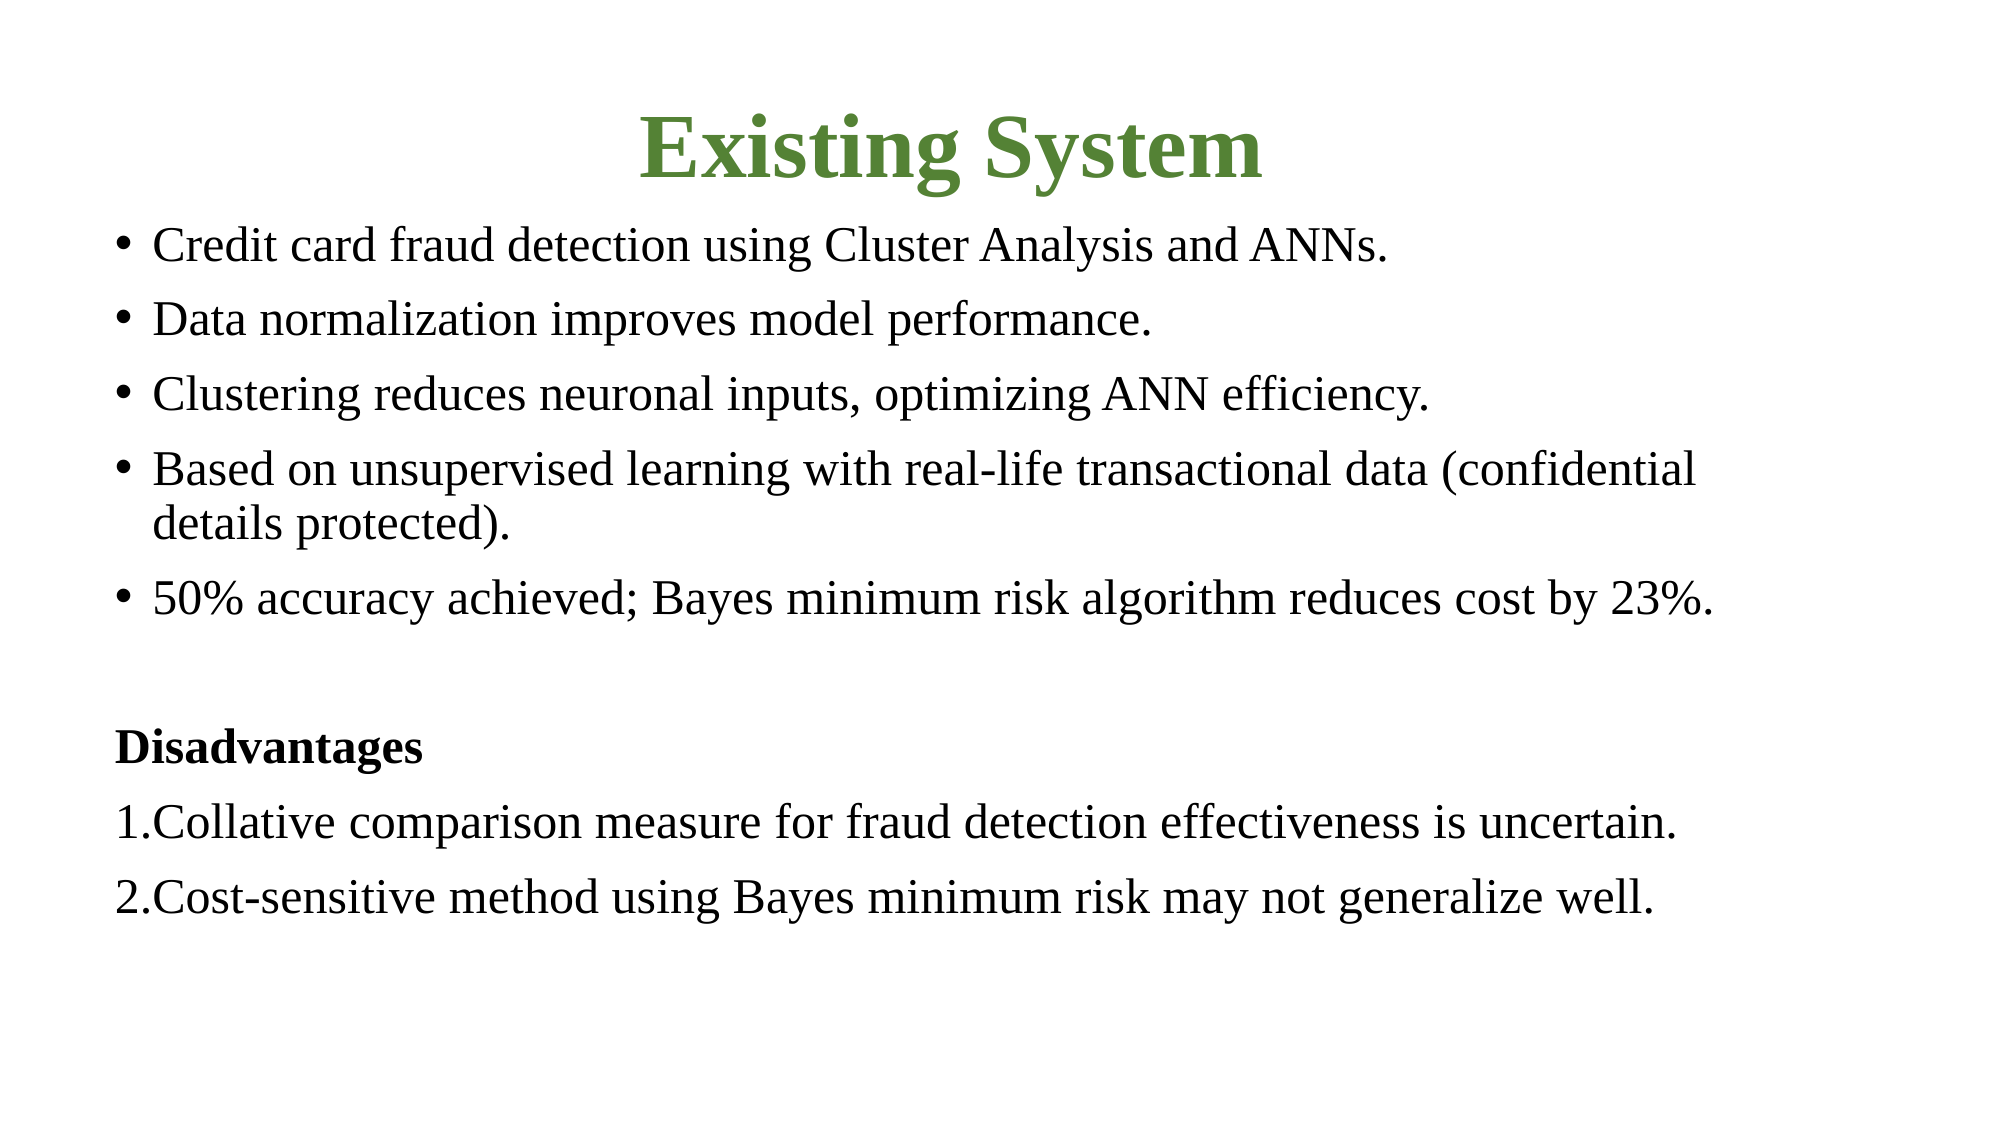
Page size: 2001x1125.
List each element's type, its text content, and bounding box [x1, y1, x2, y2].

list Existing System Credit card fraud detection using Cluster Analysis and ANNs. Data normalization improves model performance. Clustering reduces neuronal inputs, optimizing ANN efficiency. Based on unsupervised learning with real-life transactional data (confidential details protected). 50% accuracy achieved; Bayes minimum risk algorithm reduces cost by 23%. Disadvantages Collative comparison measure for fraud detection effectiveness is uncertain. Cost-sensitive method using Bayes minimum risk may not generalize well. [99, 90, 1825, 913]
